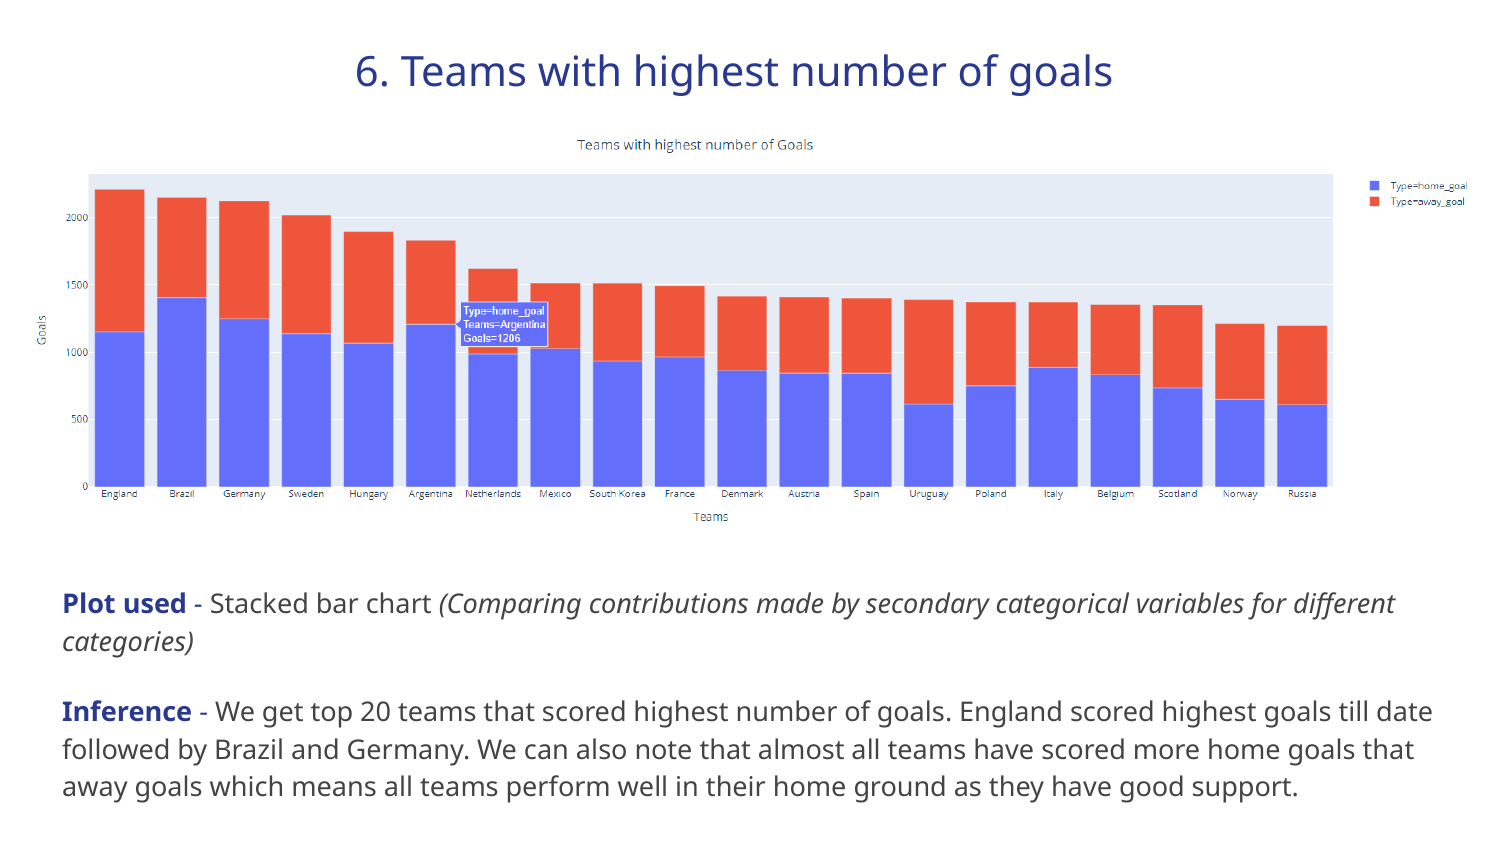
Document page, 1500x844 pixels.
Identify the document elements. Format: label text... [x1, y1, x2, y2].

list Plot used - Stacked bar chart (Comparing contributions made by secondary categorical variables for different categories) Inference - We get top 20 teams that scored highest number of goals. England scored highest goals till date followed by Brazil and Germany. We can also note that almost all teams have scored more home goals that away goals which means all teams perform well in their home ground as they have good support. [47, 566, 1453, 810]
picture [24, 137, 1476, 527]
title 6. Teams with highest number of goals [35, 12, 1433, 113]
